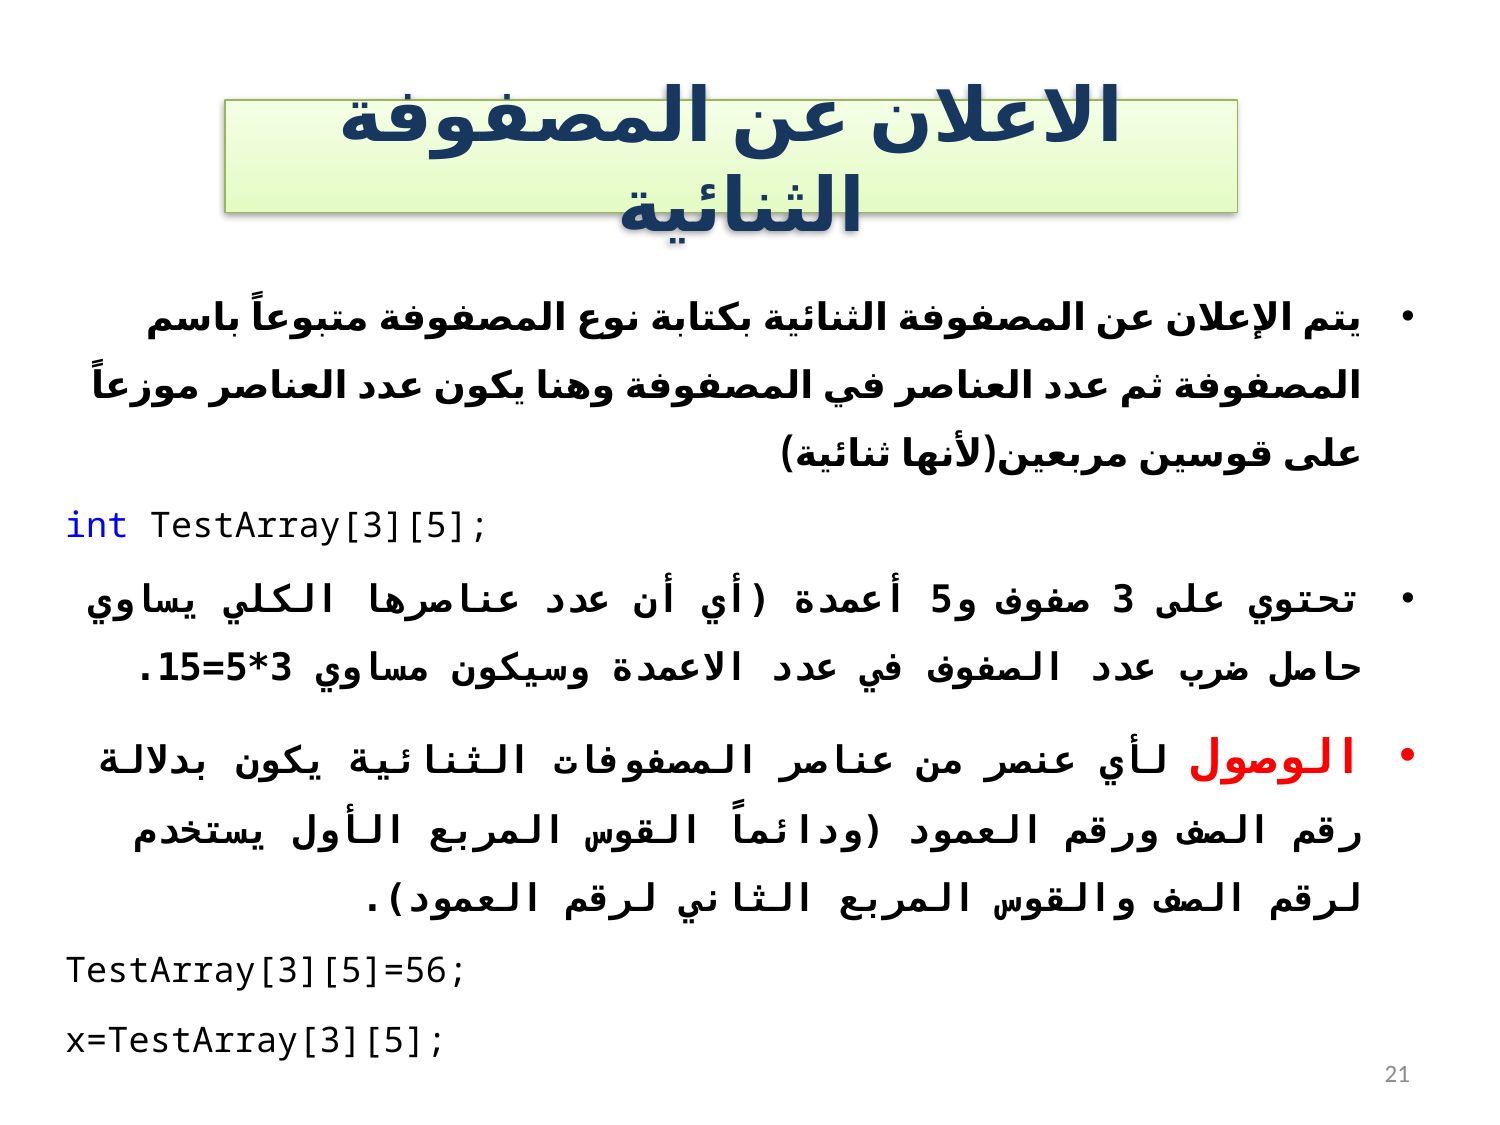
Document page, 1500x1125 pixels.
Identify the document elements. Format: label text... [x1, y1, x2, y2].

title الاعلان عن المصفوفة الثنائية [224, 99, 1238, 213]
list يتم الإعلان عن المصفوفة الثنائية بكتابة نوع المصفوفة متبوعاً باسم المصفوفة ثم عدد العناصر في المصفوفة وهنا يكون عدد العناصر موزعاً على قوسين مربعين(لأنها ثنائية) int TestArray[3][5]; تحتوي على 3 صفوف و5 أعمدة (أي أن عدد عناصرها الكلي يساوي حاصل ضرب عدد الصفوف في عدد الاعمدة وسيكون مساوي 3*5=15. الوصول لأي عنصر من عناصر المصفوفات الثنائية يكون بدلالة رقم الصف ورقم العمود (ودائماً القوس المربع الأول يستخدم لرقم الصف والقوس المربع الثاني لرقم العمود). TestArray[3][5]=56; x=TestArray[3][5]; [50, 262, 1425, 1103]
